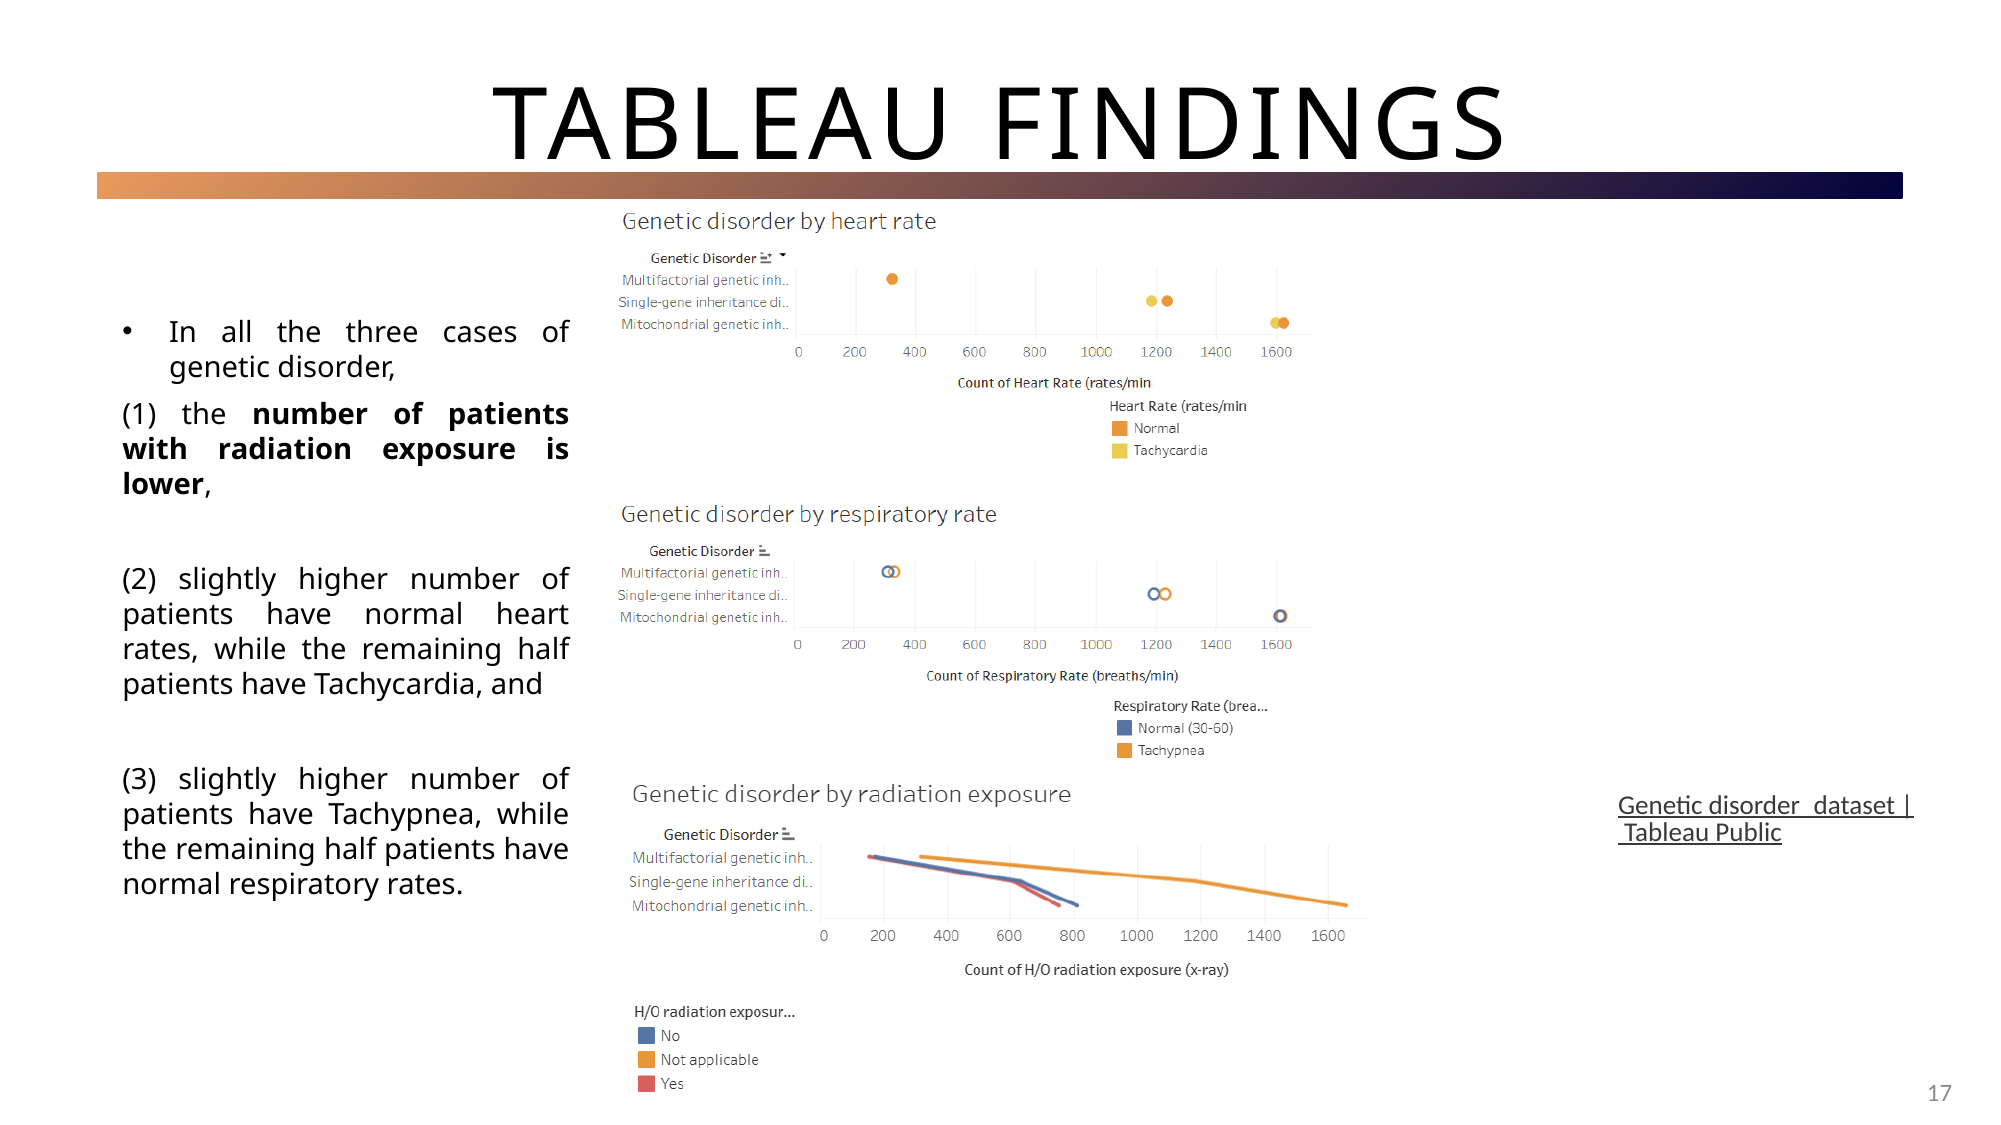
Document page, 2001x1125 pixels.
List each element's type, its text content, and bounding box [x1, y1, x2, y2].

picture [603, 206, 1350, 767]
text_box Genetic disorder_dataset | Tableau Public [1603, 780, 1930, 828]
slide_number 17 [1894, 1061, 1968, 1121]
text_box In all the three cases of genetic disorder, (1) the number of patients with radiation exposure is lower, (2) slightly higher number of patients have normal heart rates, while the remaining half patients have Tachycardia, and (3) slightly higher number of patients have Tachypnea, while the remaining half patients have normal respiratory rates. [107, 305, 585, 908]
text_box [96, 171, 1903, 199]
picture [609, 776, 1369, 1100]
title Tableau Findings [97, 51, 1903, 187]
